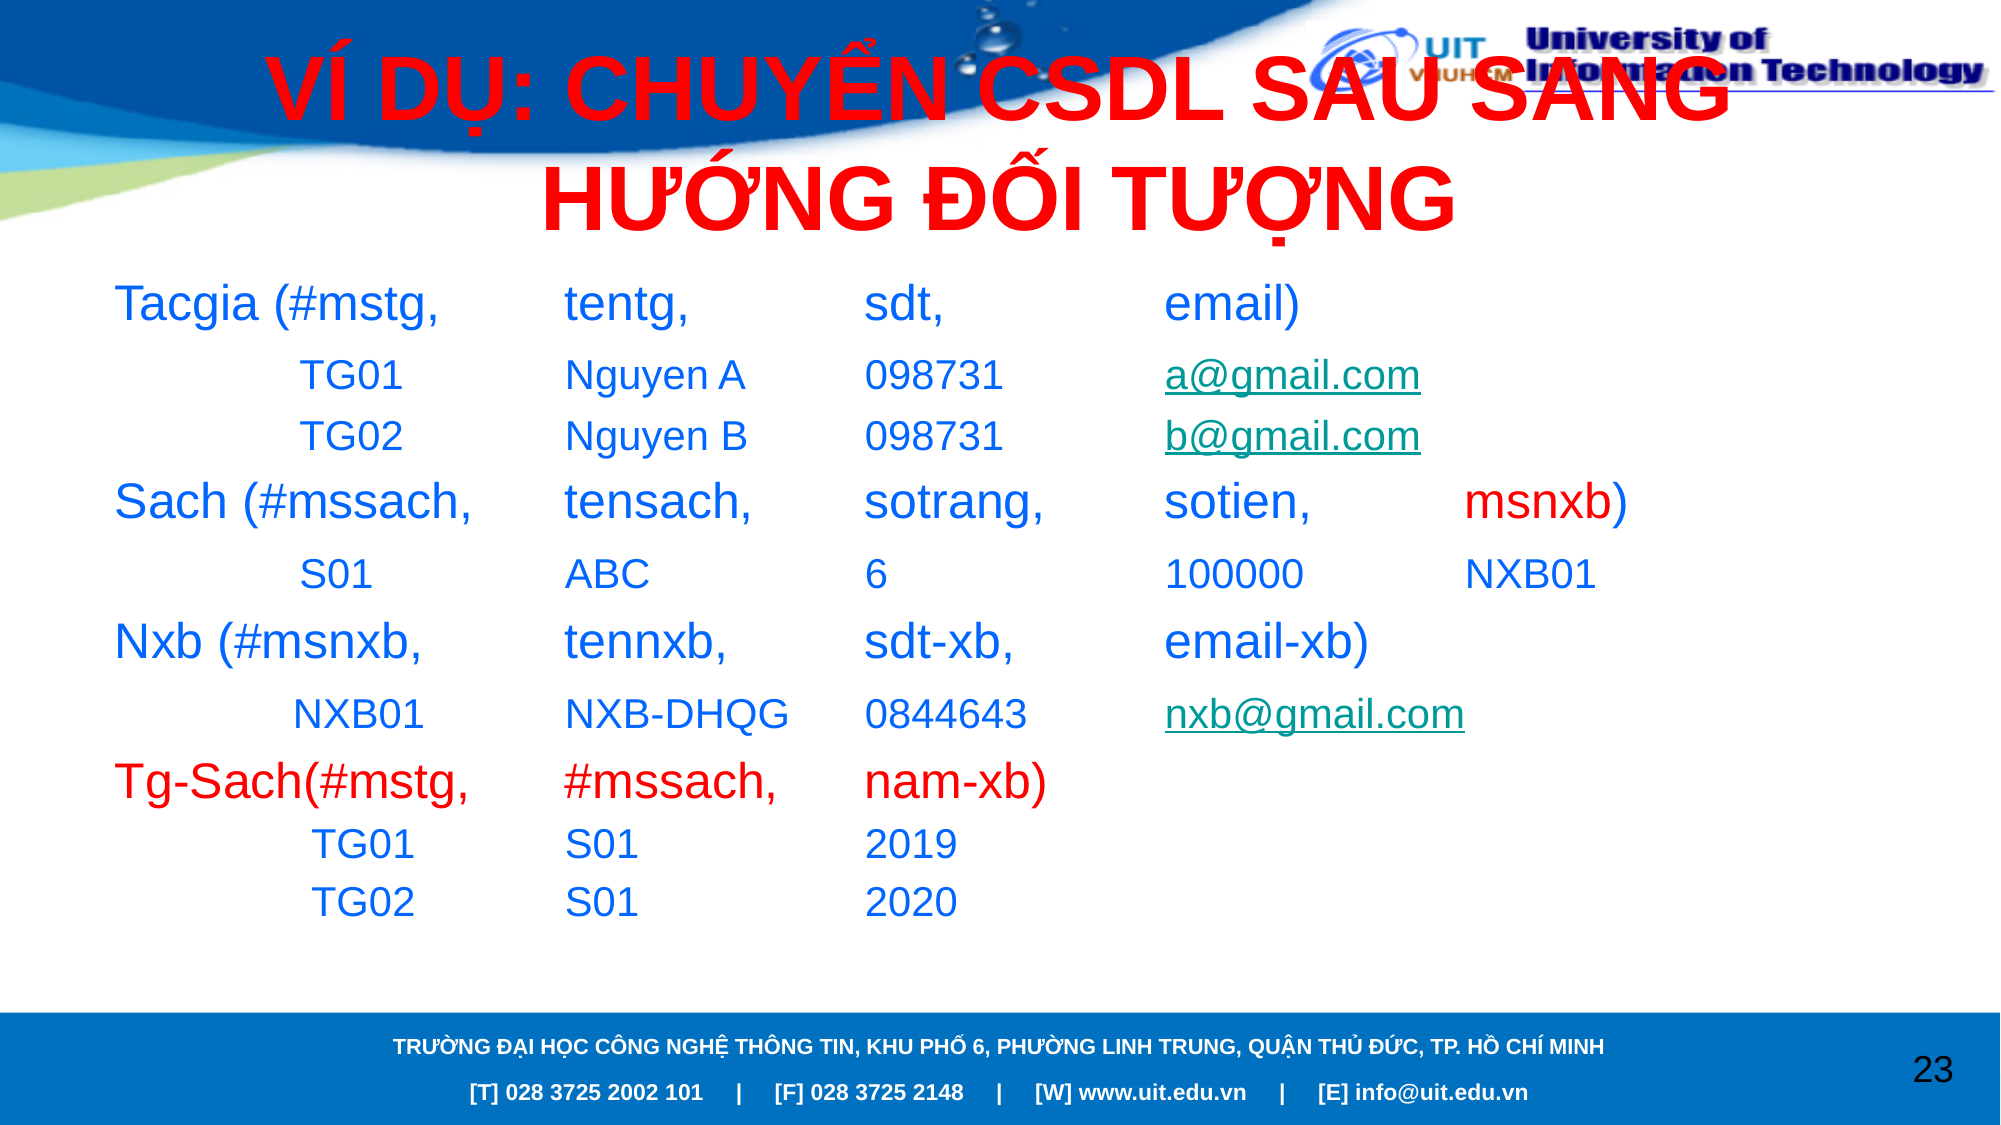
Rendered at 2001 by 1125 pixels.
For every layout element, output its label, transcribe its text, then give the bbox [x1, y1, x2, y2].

picture [0, 0, 2001, 1125]
title VÍ DỤ: CHUYỂN CSDL SAU SANG HƯỚNG ĐỐI TƯỢNG [99, 45, 1900, 233]
list Tacgia (#mstg, tentg, sdt, email) TG01 Nguyen A 098731 a@gmail.com TG02 Nguyen B 098731 b@gmail.com Sach (#mssach, tensach, sotrang, sotien, msnxb) S01 ABC 6 100000 NXB01 Nxb (#msnxb, tennxb, sdt-xb, email-xb) NXB01 NXB-DHQG 0844643 nxb@gmail.com Tg-Sach(#mstg, #mssach, nam-xb) TG01 S01 2019 TG02 S01 2020 [99, 262, 1900, 1005]
